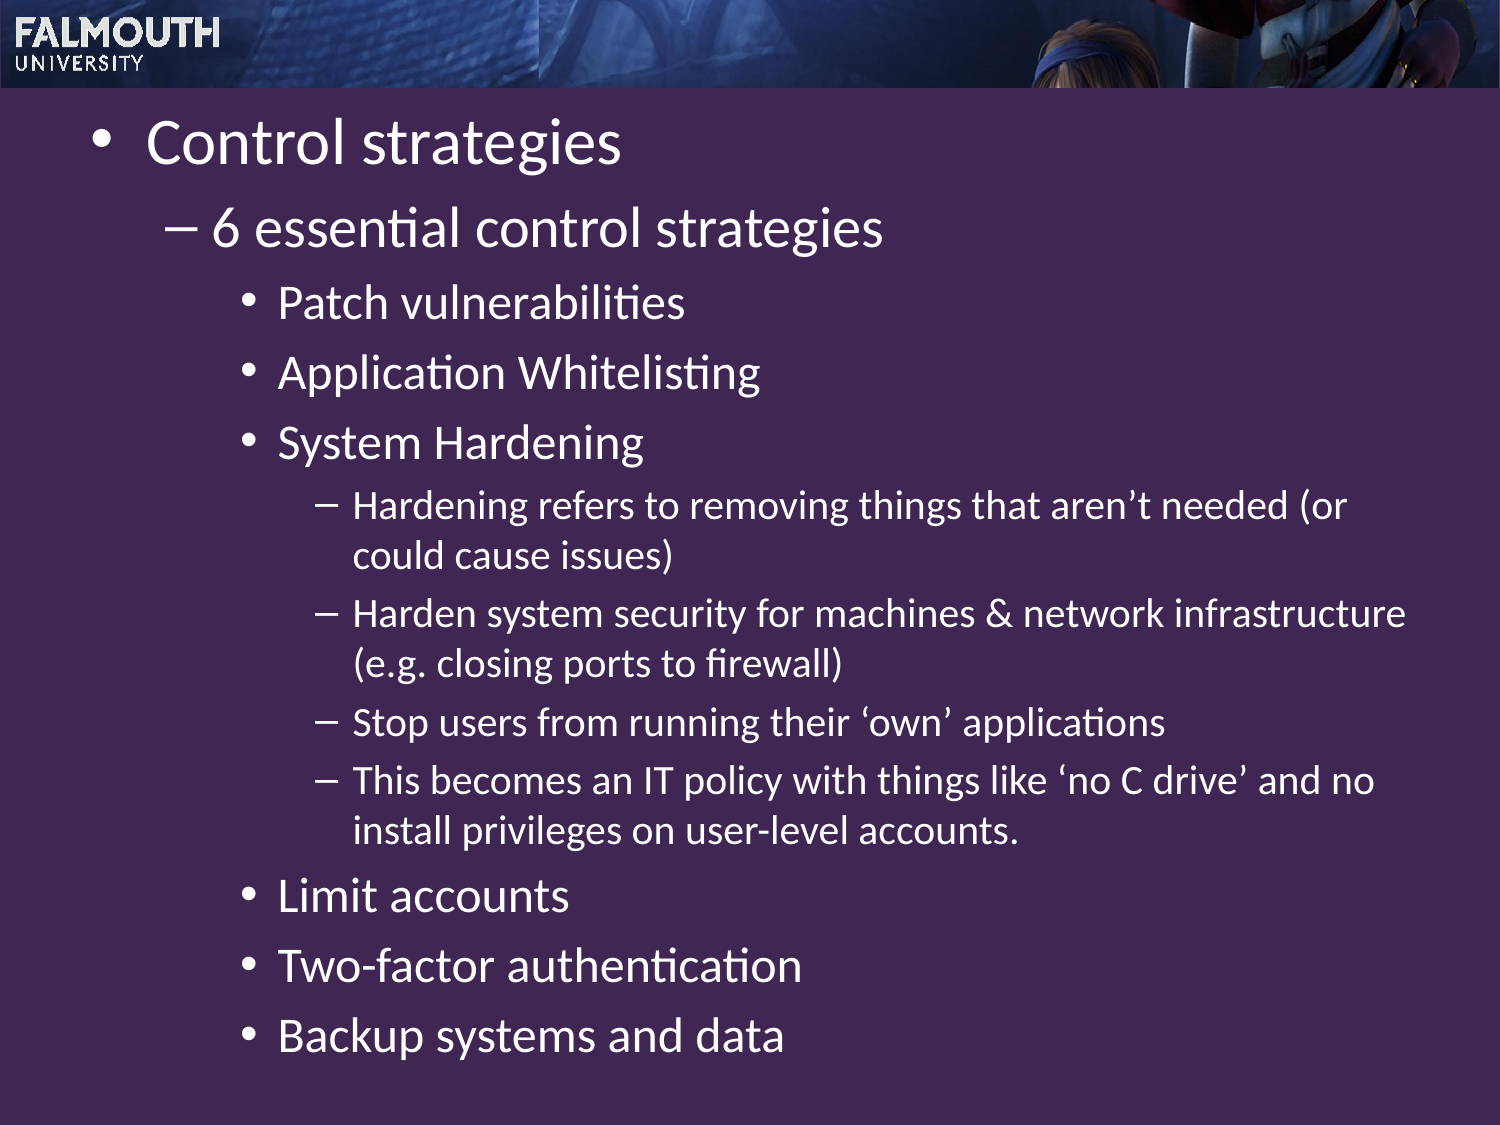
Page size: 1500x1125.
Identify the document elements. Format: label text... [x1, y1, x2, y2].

list Control strategies 6 essential control strategies Patch vulnerabilities Application Whitelisting System Hardening Hardening refers to removing things that aren’t needed (or could cause issues) Harden system security for machines & network infrastructure (e.g. closing ports to firewall) Stop users from running their ‘own’ applications This becomes an IT policy with things like ‘no C drive’ and no install privileges on user-level accounts. Limit accounts Two-factor authentication Backup systems and data [75, 90, 1425, 1106]
picture [0, 0, 1500, 90]
